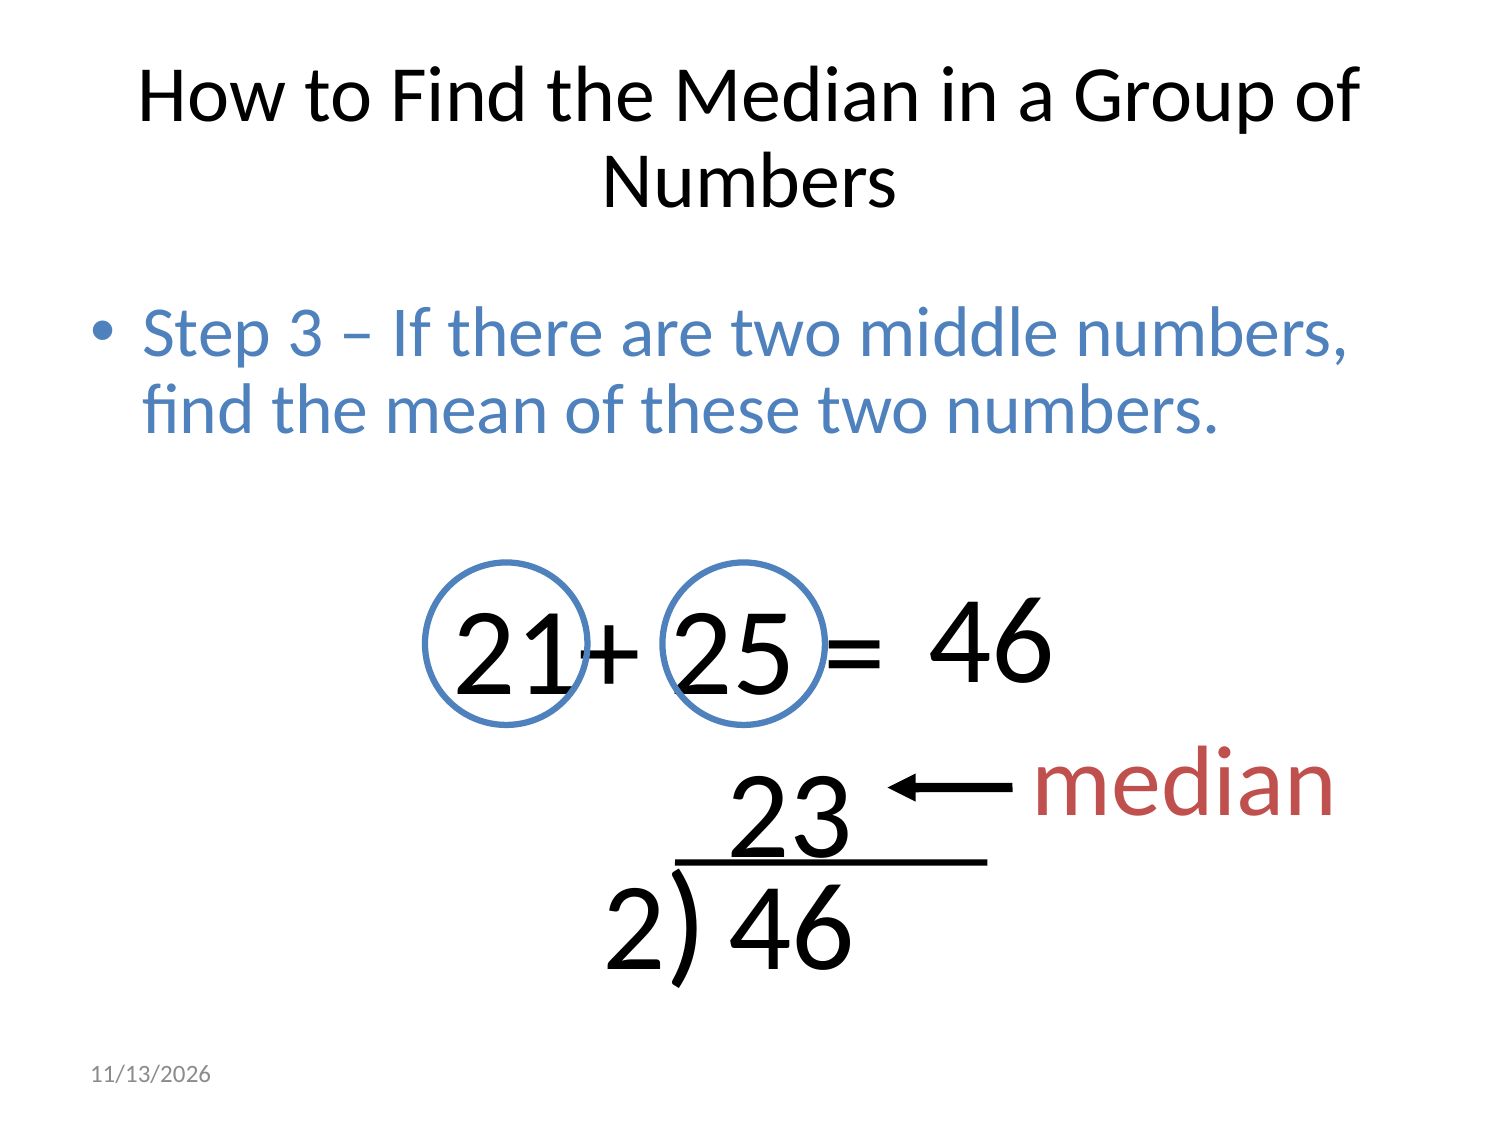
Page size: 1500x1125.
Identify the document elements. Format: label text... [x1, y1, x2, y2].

text_box 21+ 25 = [753, 562, 925, 728]
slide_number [75, 1042, 425, 1103]
text_box 23 [712, 724, 868, 890]
text_box 46 [913, 549, 1098, 715]
text_box [887, 781, 1013, 794]
text_box 2) [587, 825, 726, 1005]
list Step 3 – If there are two middle numbers, find the mean of these two numbers. [75, 287, 1413, 525]
text_box 46 [713, 837, 898, 1003]
text_box 21+ 25 = [437, 562, 734, 728]
title How to Find the Median in a Group of Numbers [75, 45, 1425, 233]
text_box [424, 562, 588, 725]
text_box [662, 562, 825, 724]
text_box median [1017, 708, 1353, 843]
